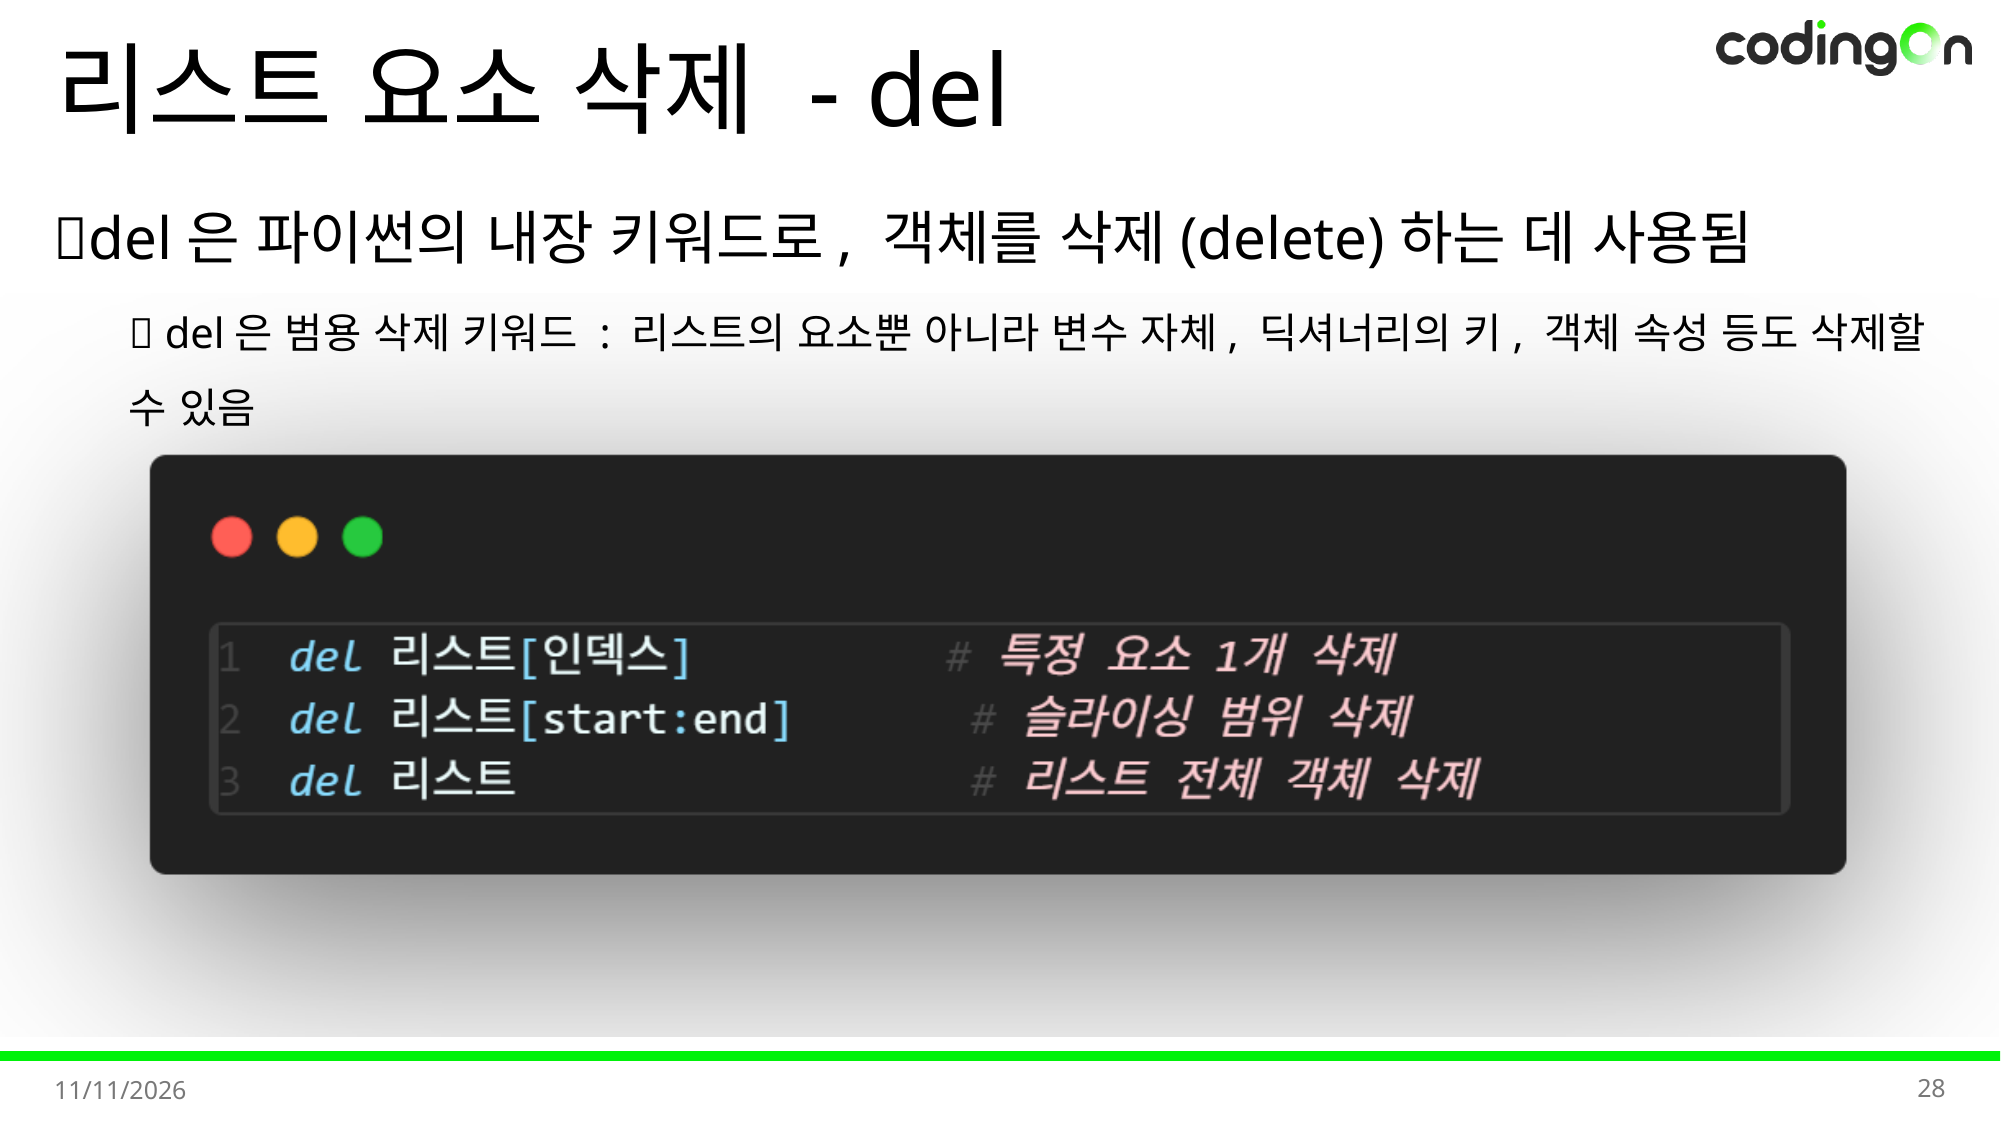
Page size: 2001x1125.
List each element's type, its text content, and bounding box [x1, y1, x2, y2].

picture [0, 293, 1999, 1037]
slide_number 28 [1510, 1059, 1961, 1120]
text_box 💡del은 파이썬의 내장 키워드로, 객체를 삭제(delete)하는 데 사용됨 🔎 del은 범용 삭제 키워드 : 리스트의 요소뿐 아니라 변수 자체, 딕셔너리의 키, 객체 속성 등도 삭제할 수 있음 [39, 158, 1959, 293]
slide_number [39, 1061, 490, 1122]
picture [1767, 20, 1972, 76]
title 리스트 요소 삭제 - del [41, 0, 1767, 158]
